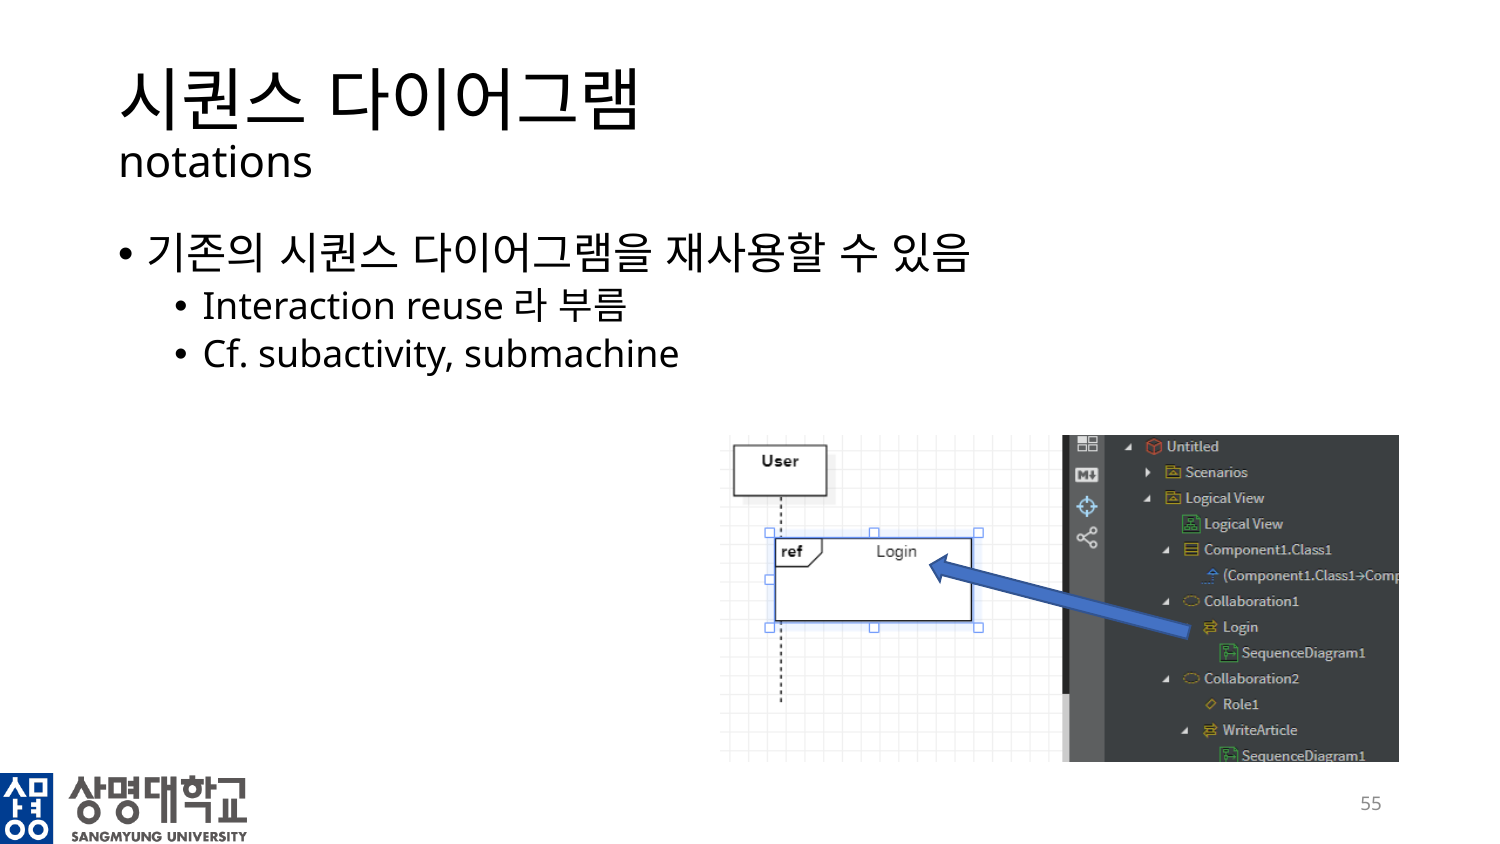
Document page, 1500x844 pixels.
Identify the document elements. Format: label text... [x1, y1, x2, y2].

picture [0, 773, 247, 844]
title 시퀀스 다이어그램 notations [103, 44, 1397, 208]
list 기존의 시퀀스 다이어그램을 재사용할 수 있음 Interaction reuse라 부름 Cf. subactivity, submachine [103, 224, 1397, 760]
picture [720, 435, 1399, 763]
slide_number 55 [1059, 782, 1397, 827]
